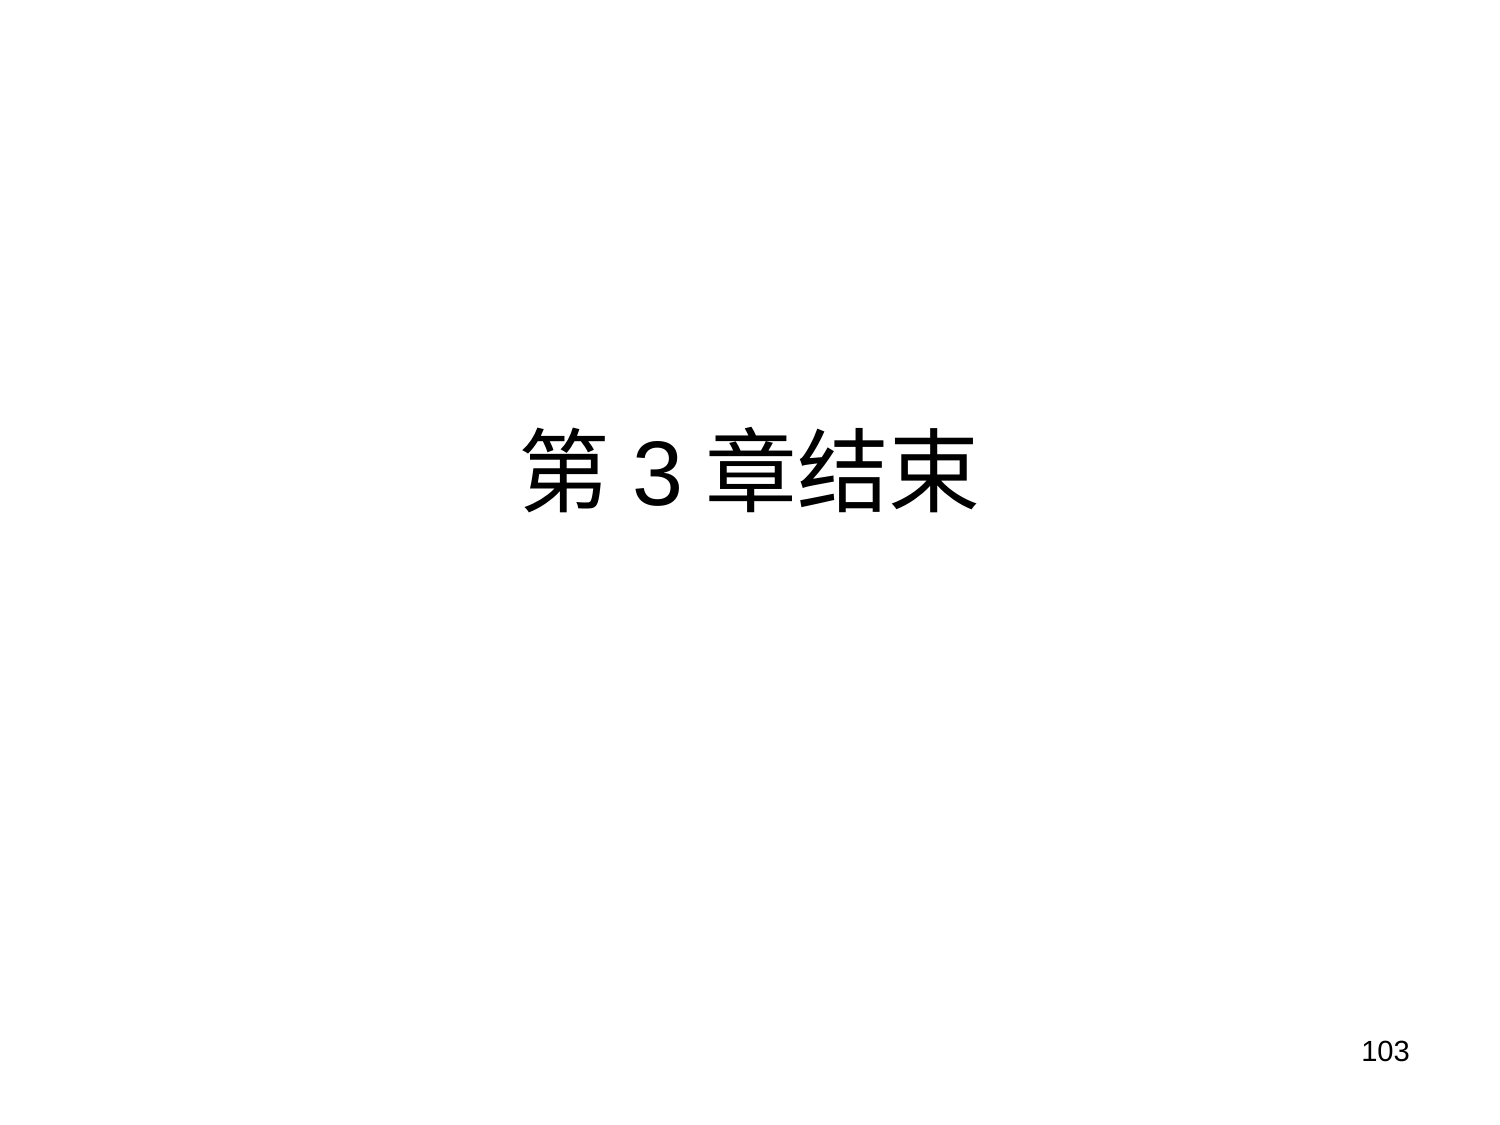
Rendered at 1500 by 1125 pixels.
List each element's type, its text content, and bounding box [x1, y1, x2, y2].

slide_number 103 [1074, 1024, 1425, 1103]
title 第3章结束 [112, 375, 1388, 563]
